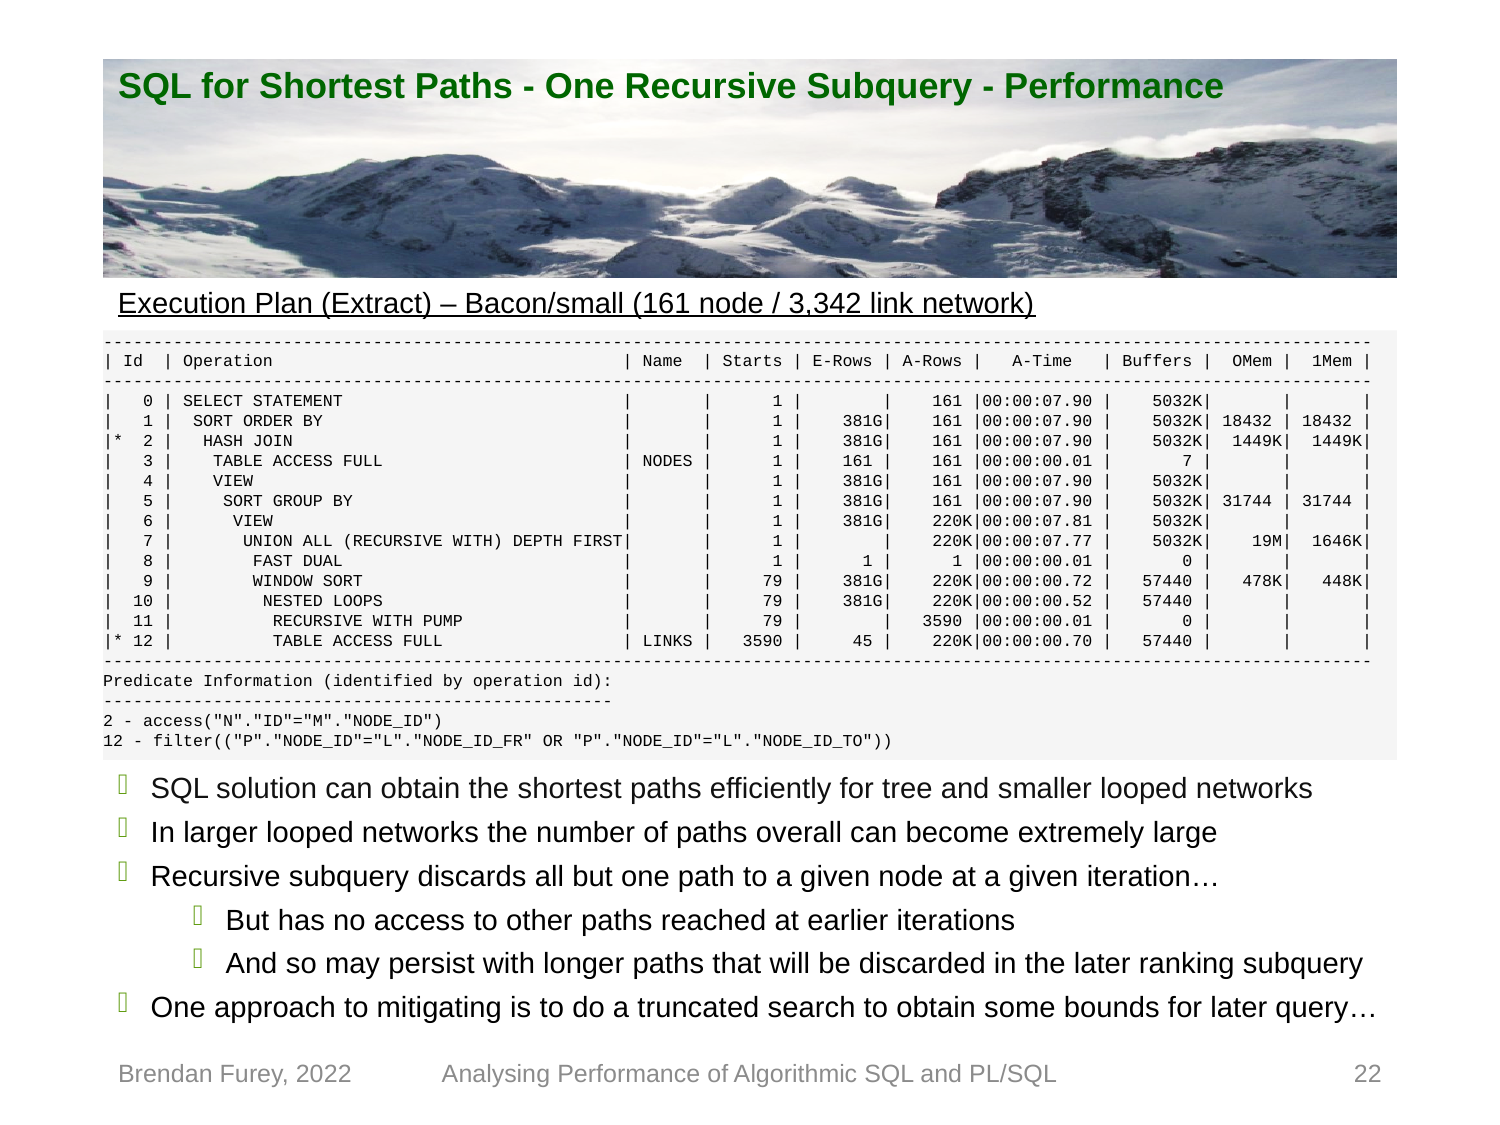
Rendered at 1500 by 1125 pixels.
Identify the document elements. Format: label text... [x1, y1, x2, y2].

title SQL for Shortest Paths - One Recursive Subquery - Performance [103, 59, 1397, 277]
text_box ------------------------------------------------------------------------------------------------------------------------------- | Id | Operation | Name | Starts | E-Rows | A-Rows | A-Time | Buffers | OMem | 1Mem | ------------------------------------------------------------------------------------------------------------------------------- | 0 | SELECT STATEMENT | | 1 | | 161 |00:00:07.90 | 5032K| | | | 1 | SORT ORDER BY | | 1 | 381G| 161 |00:00:07.90 | 5032K| 18432 | 18432 | |* 2 | HASH JOIN | | 1 | 381G| 161 |00:00:07.90 | 5032K| 1449K| 1449K| | 3 | TABLE ACCESS FULL | NODES | 1 | 161 | 161 |00:00:00.01 | 7 | | | | 4 | VIEW | | 1 | 381G| 161 |00:00:07.90 | 5032K| | | | 5 | SORT GROUP BY | | 1 | 381G| 161 |00:00:07.90 | 5032K| 31744 | 31744 | | 6 | VIEW | | 1 | 381G| 220K|00:00:07.81 | 5032K| | | | 7 | UNION ALL (RECURSIVE WITH) DEPTH FIRST| | 1 | | 220K|00:00:07.77 | 5032K| 19M| 1646K| | 8 | FAST DUAL | | 1 | 1 | 1 |00:00:00.01 | 0 | | | | 9 | WINDOW SORT | | 79 | 381G| 220K|00:00:00.72 | 57440 | 478K| 448K| | 10 | NESTED LOOPS | | 79 | 381G| 220K|00:00:00.52 | 57440 | | | | 11 | RECURSIVE WITH PUMP | | 79 | | 3590 |00:00:00.01 | 0 | | | |* 12 | TABLE ACCESS FULL | LINKS | 3590 | 45 | 220K|00:00:00.70 | 57440 | | | ------------------------------------------------------------------------------------------------------------------------------- Predicate Information (identified by operation id): --------------------------------------------------- 2 - access("N"."ID"="M"."NODE_ID") 12 - filter(("P"."NODE_ID"="L"."NODE_ID_FR" OR "P"."NODE_ID"="L"."NODE_ID_TO")) [103, 330, 1397, 760]
slide_number 22 [1206, 1042, 1397, 1103]
text_box Execution Plan (Extract) – Bacon/small (161 node / 3,342 link network) [103, 277, 1397, 327]
slide_number Brendan Furey, 2022 [103, 1042, 365, 1103]
footer Analysing Performance of Algorithmic SQL and PL/SQL [365, 1042, 1135, 1103]
text_box SQL solution can obtain the shortest paths efficiently for tree and smaller looped networks In larger looped networks the number of paths overall can become extremely large Recursive subquery discards all but one path to a given node at a given iteration… But has no access to other paths reached at earlier iterations And so may persist with longer paths that will be discarded in the later ranking subquery One approach to mitigating is to do a truncated search to obtain some bounds for later query… [103, 762, 1397, 1031]
